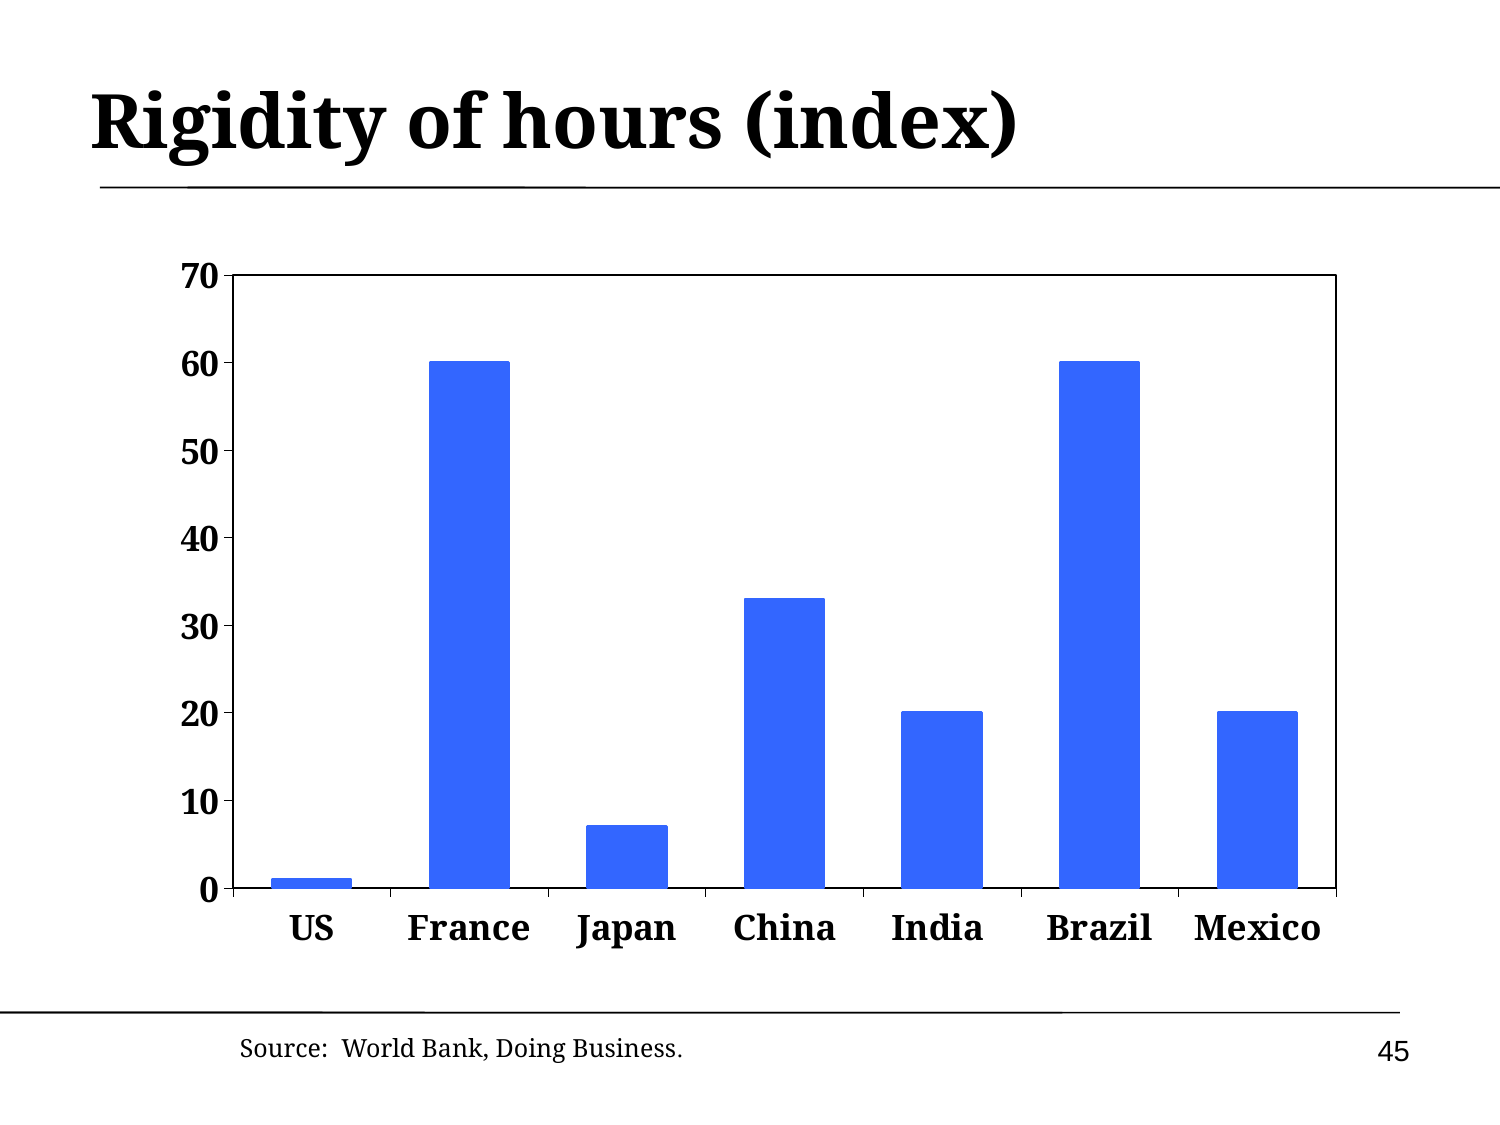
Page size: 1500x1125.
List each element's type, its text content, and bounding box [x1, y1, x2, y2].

text_box Source: World Bank, Doing Business. [225, 1025, 1074, 1070]
chart [145, 220, 1352, 1002]
slide_number 45 [1074, 1024, 1426, 1103]
title Rigidity of hours (index) [74, 49, 1426, 188]
